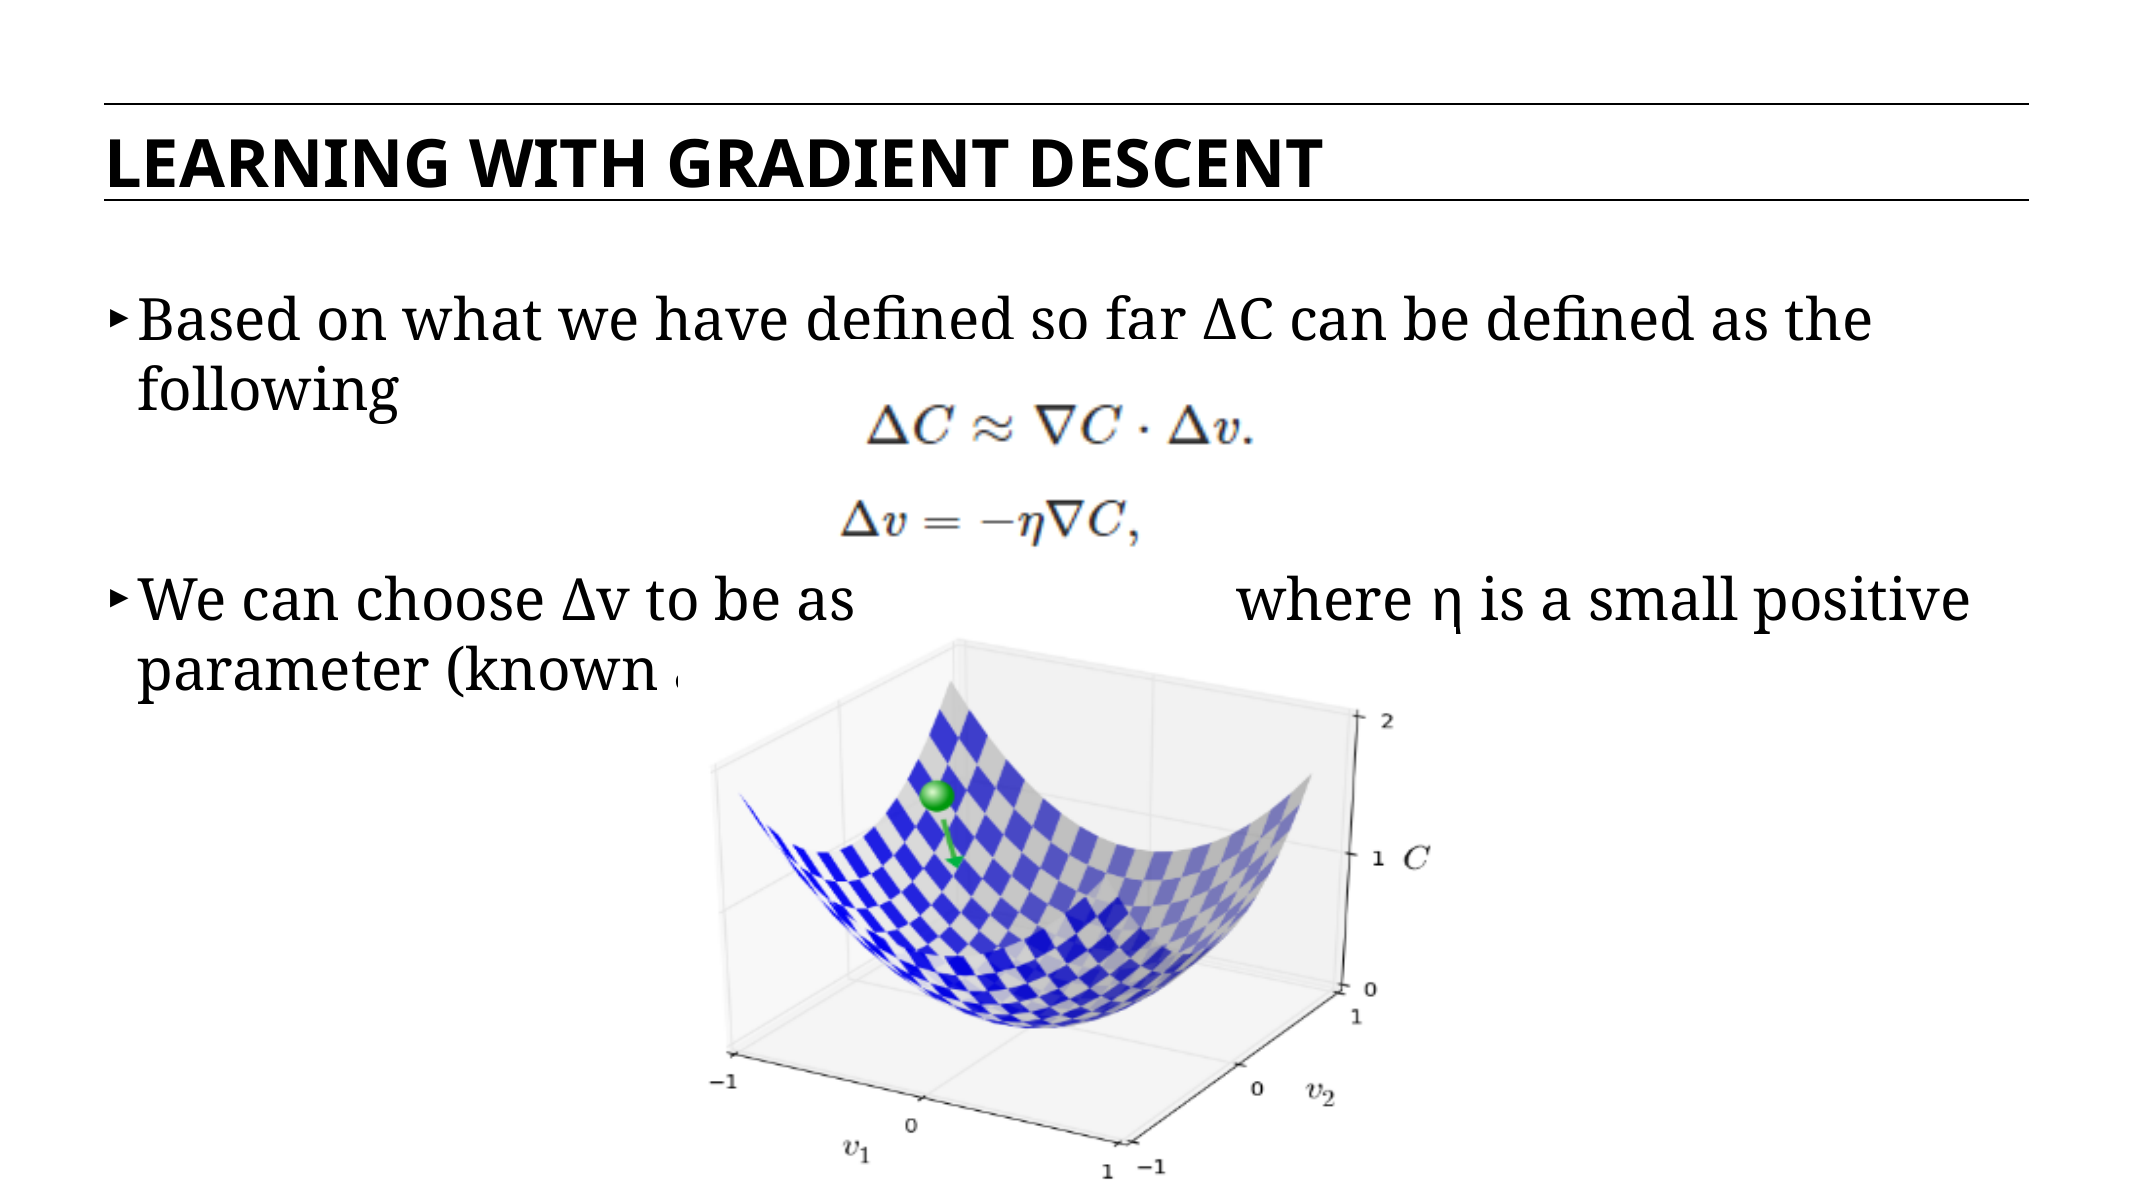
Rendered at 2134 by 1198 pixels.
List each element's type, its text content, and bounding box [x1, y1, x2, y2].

text_box LEARNING WITH GRADIENT DESCENT [104, 120, 2030, 192]
picture [824, 339, 1285, 571]
picture [677, 627, 1456, 1195]
list Based on what we have defined so far ΔC can be defined as the following We can choose Δv to be as where η is a small positive parameter (known as the learning rate). [104, 212, 2030, 837]
